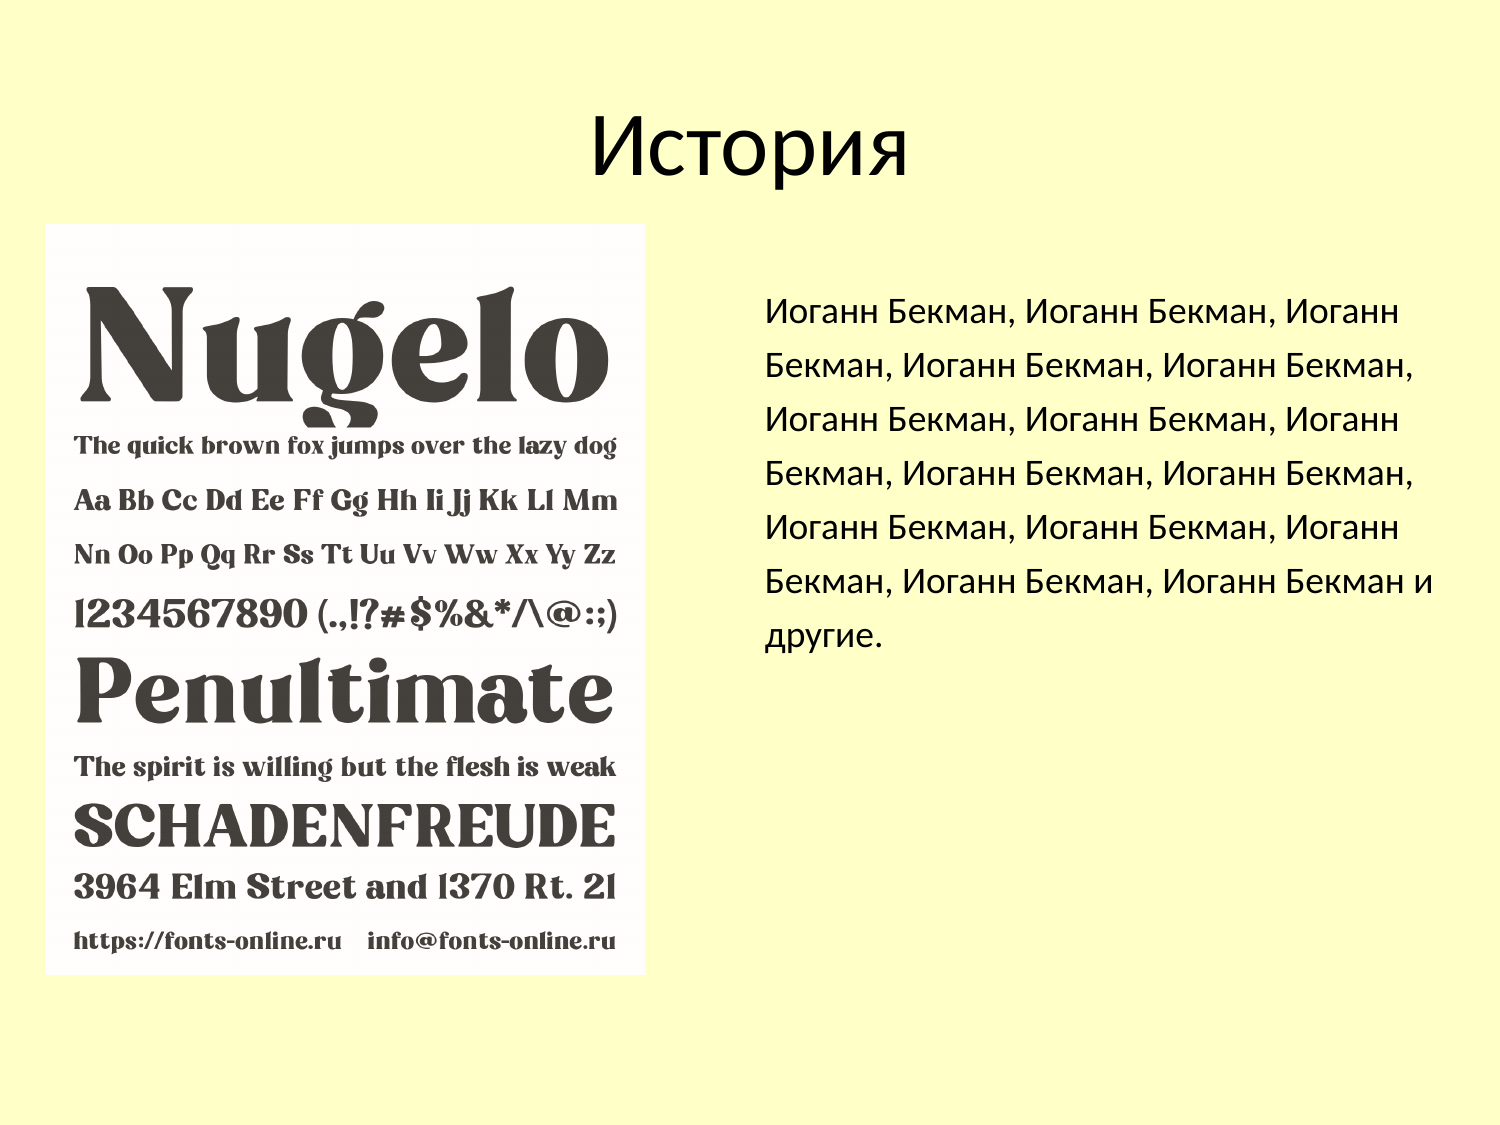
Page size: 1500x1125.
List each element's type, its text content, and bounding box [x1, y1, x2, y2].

title История [75, 45, 1425, 233]
text_box Иоганн Бекман, Иоганн Бекман, Иоганн Бекман, Иоганн Бекман, Иоганн Бекман, Иоганн Бекман, Иоганн Бекман, Иоганн Бекман, Иоганн Бекман, Иоганн Бекман, Иоганн Бекман, Иоганн Бекман, Иоганн Бекман, Иоганн Бекман, Иоганн Бекман и другие. [749, 224, 1500, 663]
picture [44, 224, 646, 976]
